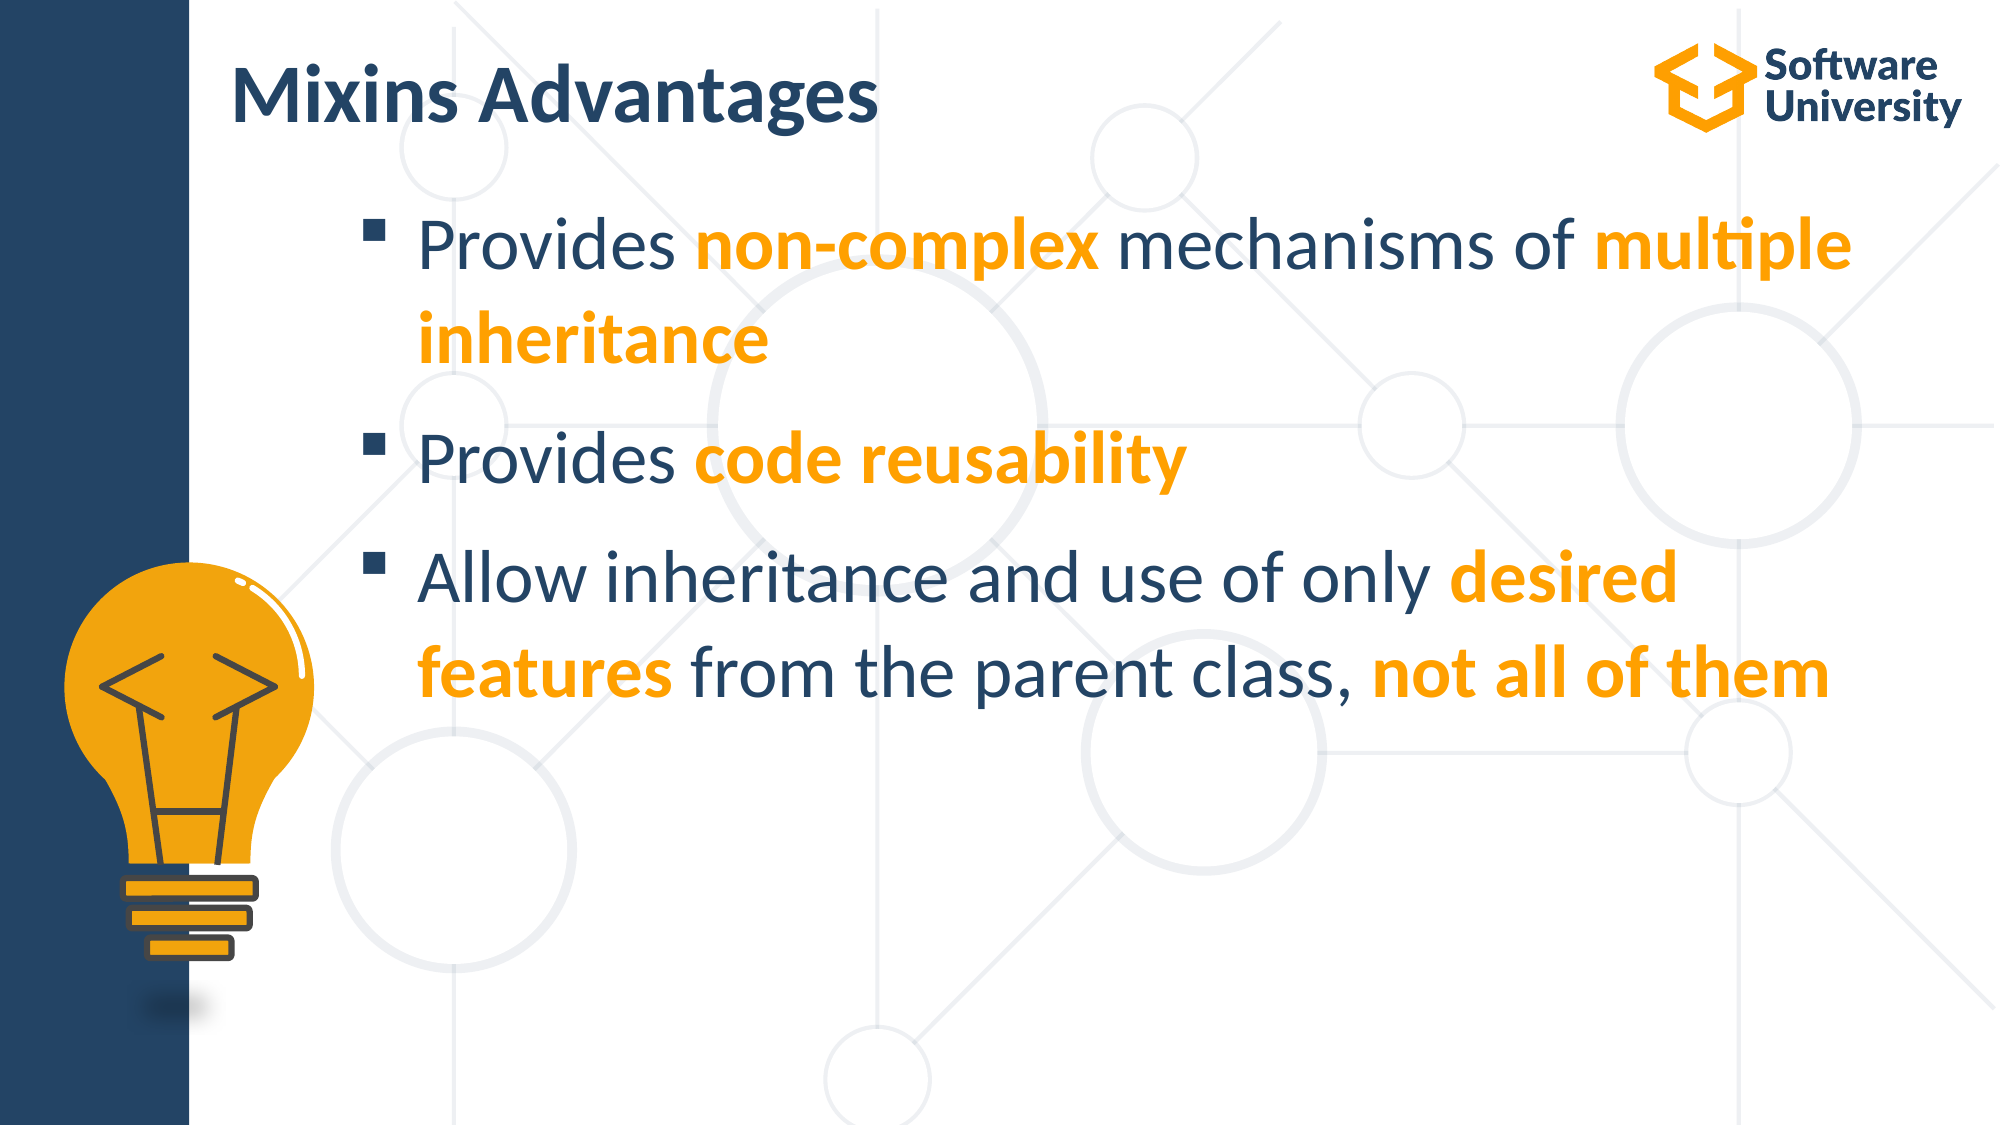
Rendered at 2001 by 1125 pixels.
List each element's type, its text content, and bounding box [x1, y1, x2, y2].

title Mixins Advantages [212, 16, 1628, 162]
picture [1641, 31, 1973, 145]
list Provides non-complex mechanisms of multiple inheritance Provides code reusability Allow inheritance and use of only desired features from the parent class, not all of them [340, 183, 1968, 1094]
